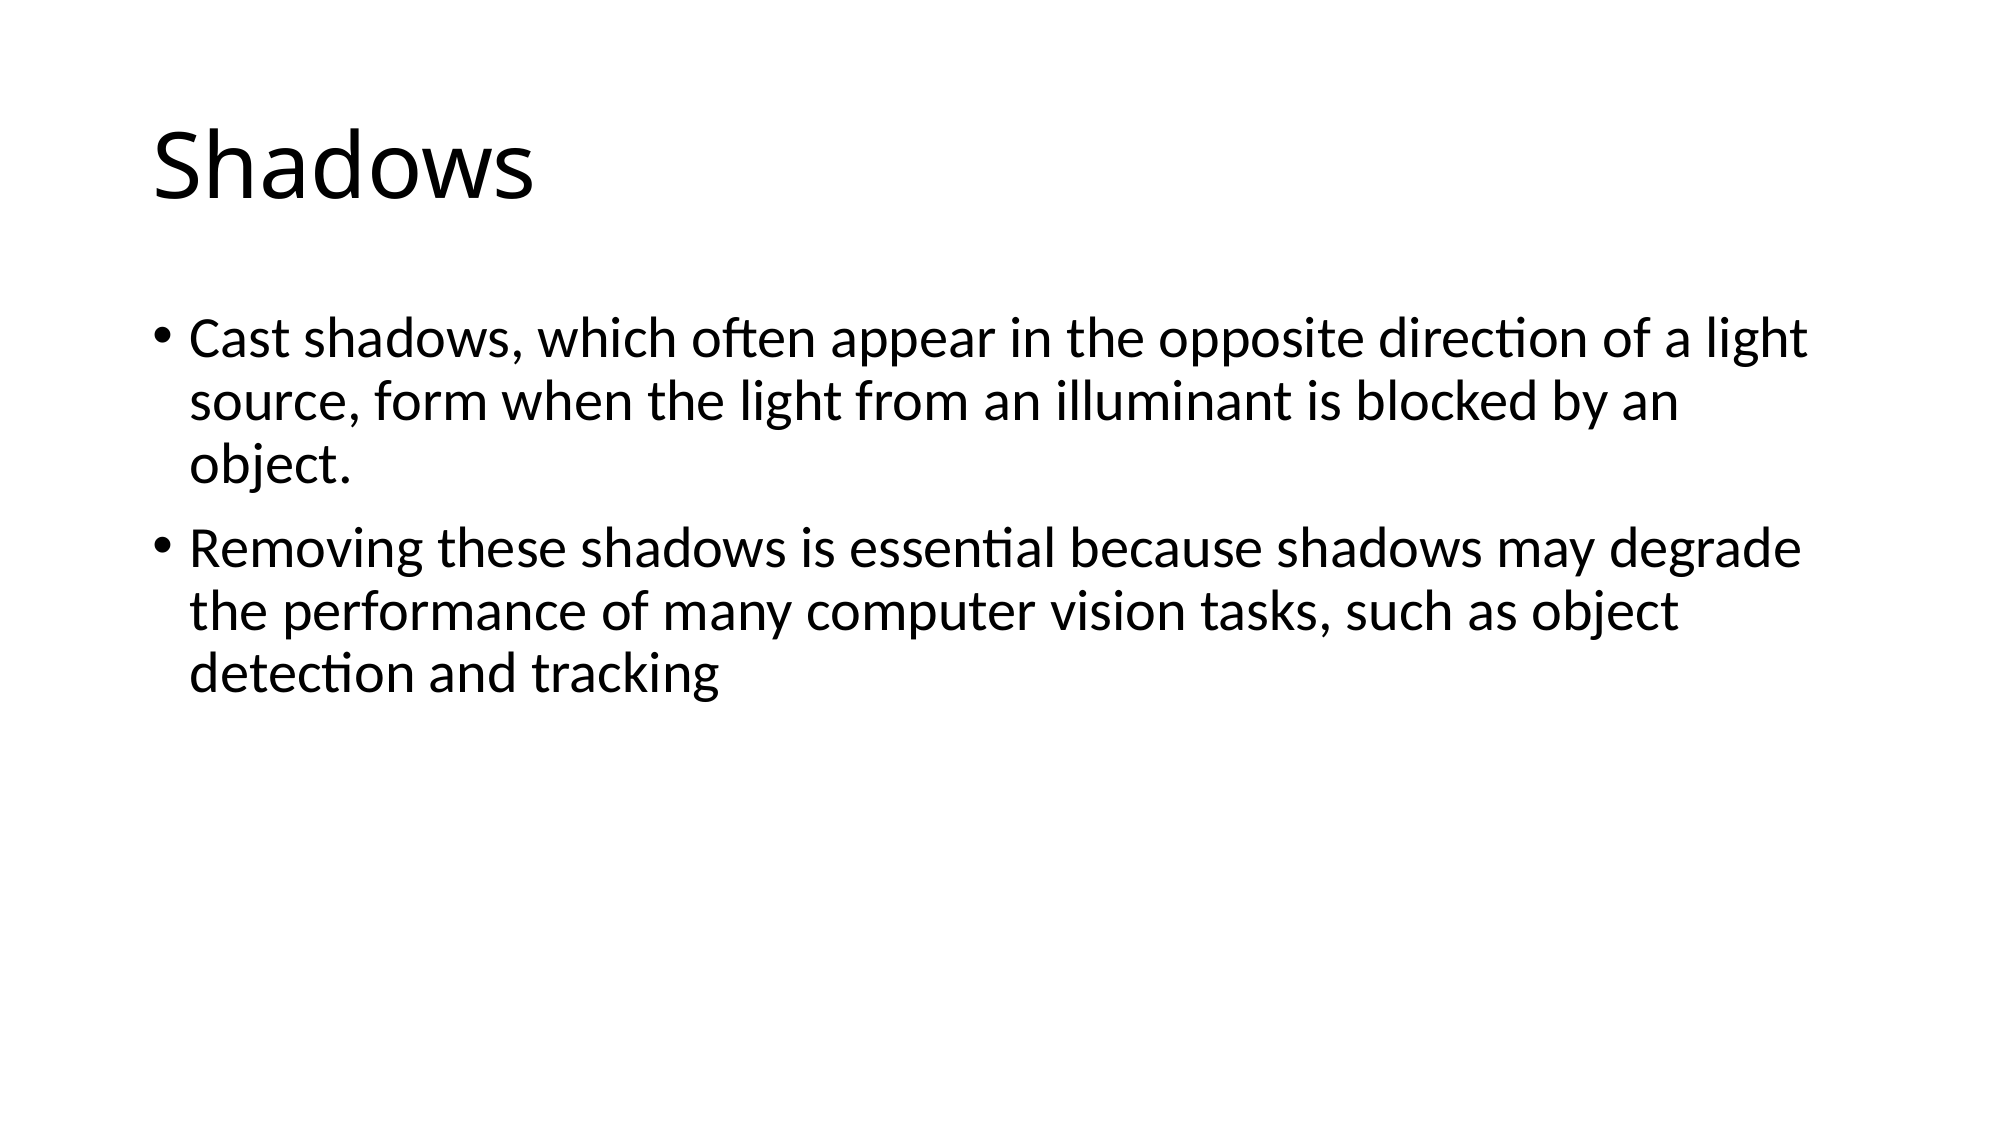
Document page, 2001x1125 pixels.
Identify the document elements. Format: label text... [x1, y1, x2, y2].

title Shadows [137, 59, 1863, 278]
list Cast shadows, which often appear in the opposite direction of a light source, form when the light from an illuminant is blocked by an object. Removing these shadows is essential because shadows may degrade the performance of many computer vision tasks, such as object detection and tracking [137, 299, 1863, 1014]
